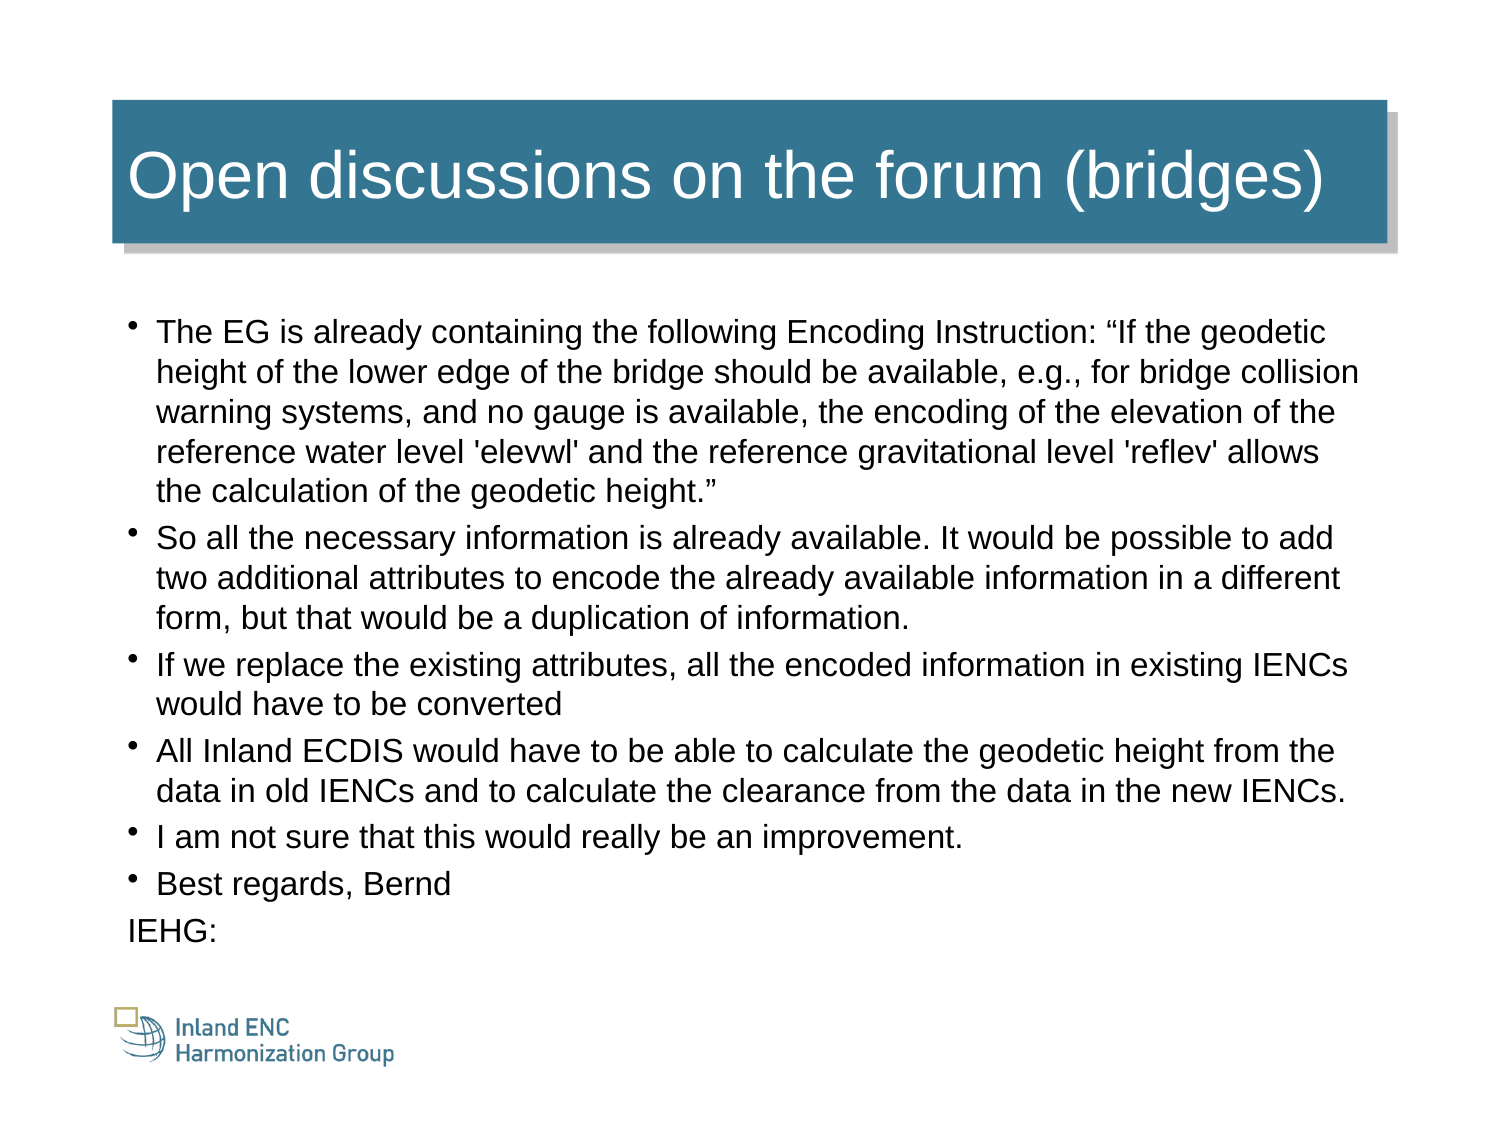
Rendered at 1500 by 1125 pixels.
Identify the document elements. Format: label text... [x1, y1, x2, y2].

text_box The EG is already containing the following Encoding Instruction: “If the geodetic height of the lower edge of the bridge should be available, e.g., for bridge collision warning systems, and no gauge is available, the encoding of the elevation of the reference water level 'elevwl' and the reference gravitational level 'reflev' allows the calculation of the geodetic height.” So all the necessary information is already available. It would be possible to add two additional attributes to encode the already available information in a different form, but that would be a duplication of information. If we replace the existing attributes, all the encoded information in existing IENCs would have to be converted All Inland ECDIS would have to be able to calculate the geodetic height from the data in old IENCs and to calculate the clearance from the data in the new IENCs. I am not sure that this would really be an improvement. Best regards, Bernd IEHG: [112, 302, 1388, 950]
text_box Open discussions on the forum (bridges) [112, 99, 1388, 244]
picture [112, 1005, 396, 1068]
